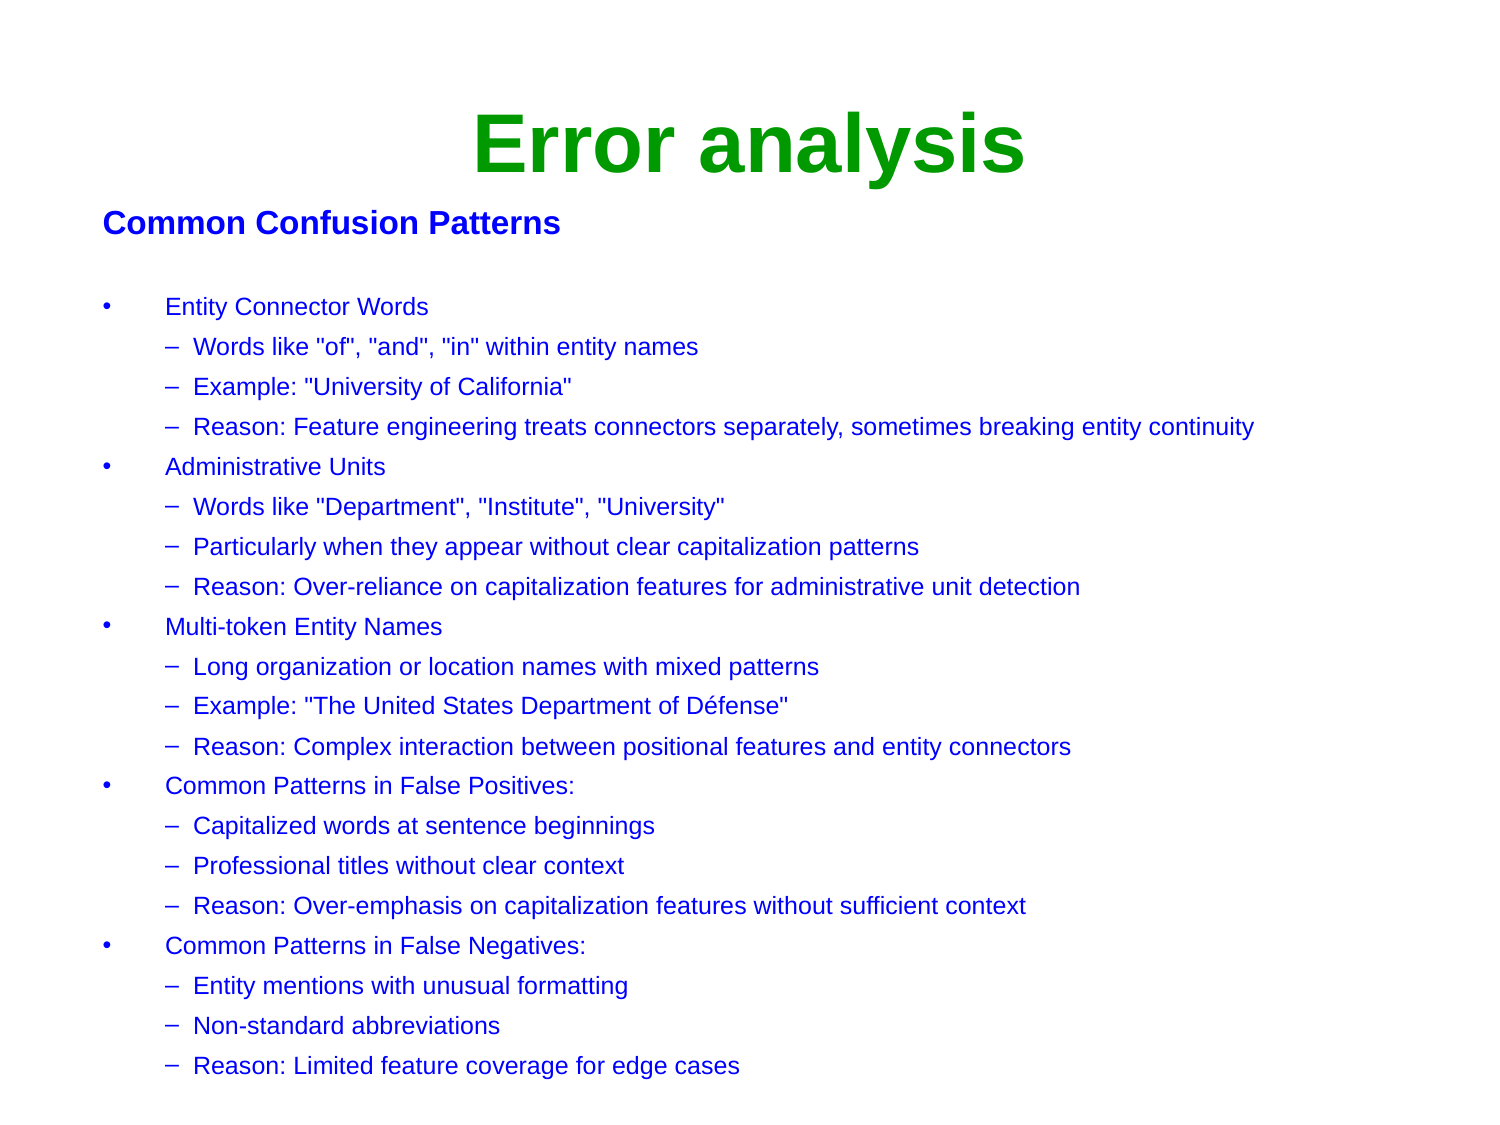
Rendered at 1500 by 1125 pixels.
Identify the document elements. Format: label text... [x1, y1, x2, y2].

title Error analysis [75, 45, 1425, 193]
list Common Confusion Patterns Entity Connector Words Words like "of", "and", "in" within entity names Example: "University of California" Reason: Feature engineering treats connectors separately, sometimes breaking entity continuity Administrative Units Words like "Department", "Institute", "University" Particularly when they appear without clear capitalization patterns Reason: Over-reliance on capitalization features for administrative unit detection Multi-token Entity Names Long organization or location names with mixed patterns Example: "The United States Department of Défense" Reason: Complex interaction between positional features and entity connectors Common Patterns in False Positives: Capitalized words at sentence beginnings Professional titles without clear context Reason: Over-emphasis on capitalization features without sufficient context Common Patterns in False Negatives: Entity mentions with unusual formatting Non-standard abbreviations Reason: Limited feature coverage for edge cases [75, 193, 1425, 1098]
